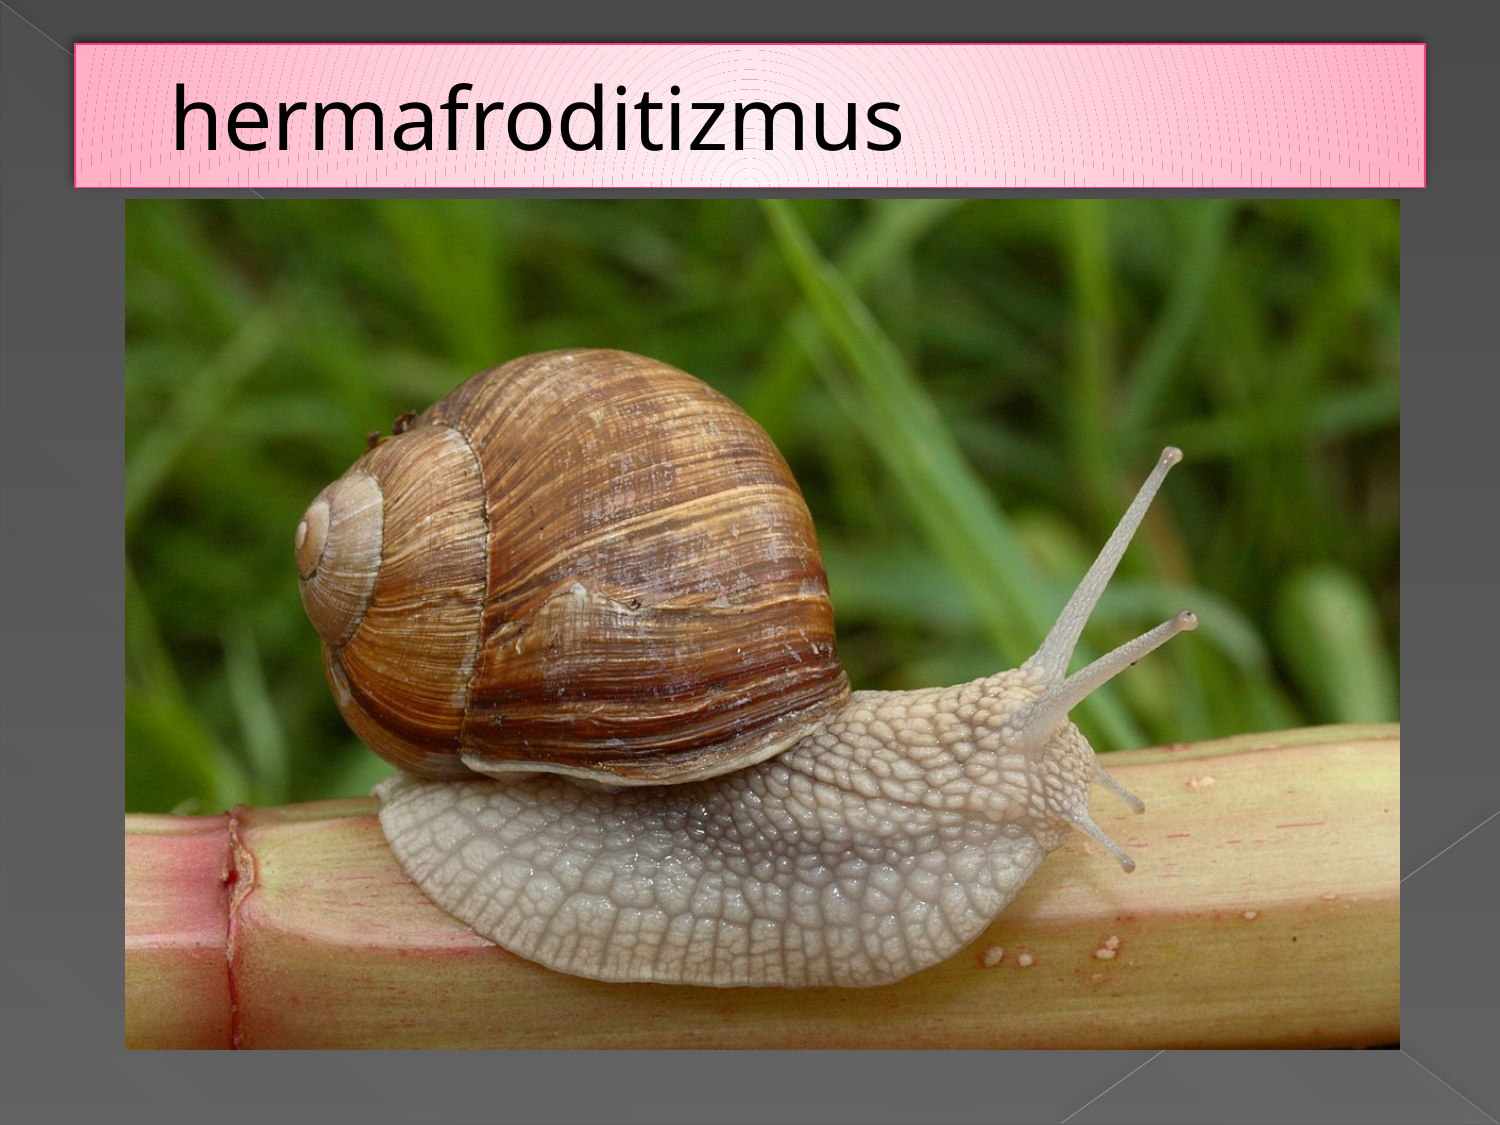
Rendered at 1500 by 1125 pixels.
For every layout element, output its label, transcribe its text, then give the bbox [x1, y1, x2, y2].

picture [124, 199, 1401, 1051]
title hermafroditizmus [74, 43, 1426, 188]
